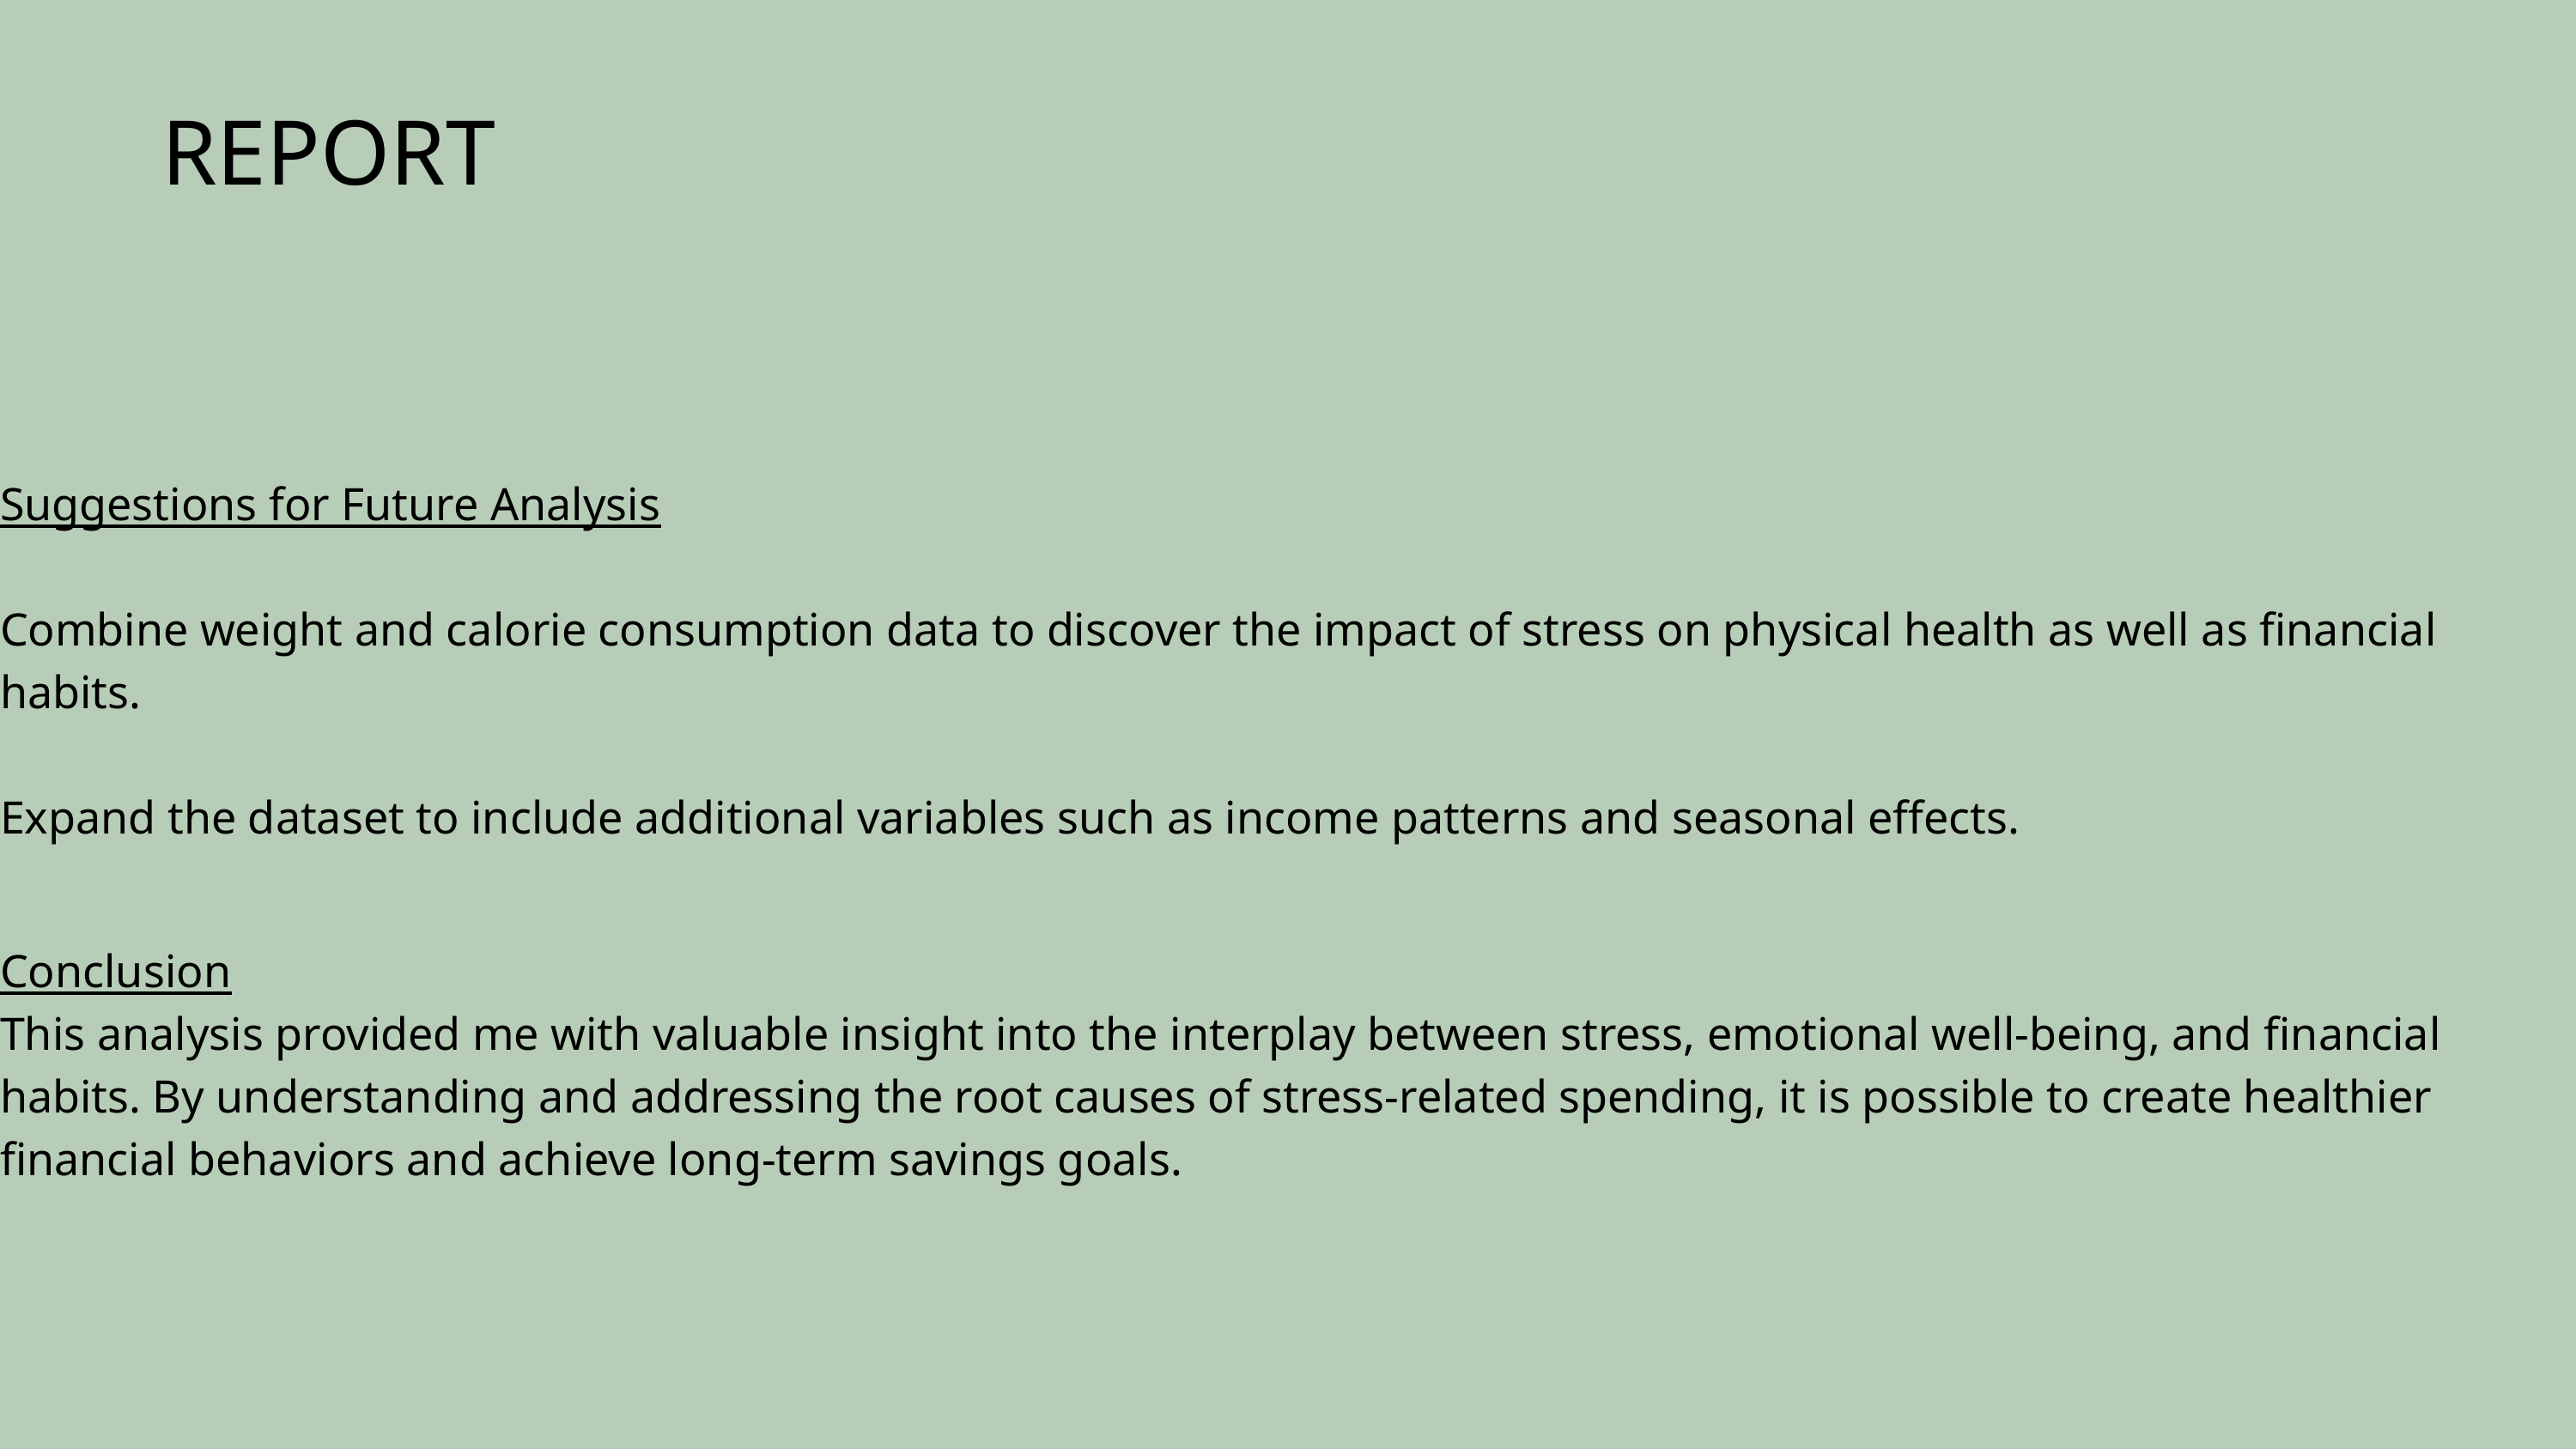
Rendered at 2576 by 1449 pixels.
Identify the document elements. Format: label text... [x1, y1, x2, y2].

text_box Conclusion This analysis provided me with valuable insight into the interplay between stress, emotional well-being, and financial habits. By understanding and addressing the root causes of stress-related spending, it is possible to create healthier financial behaviors and achieve long-term savings goals. [0, 934, 2576, 1185]
text_box Suggestions for Future Analysis Combine weight and calorie consumption data to discover the impact of stress on physical health as well as financial habits. Expand the dataset to include additional variables such as income patterns and seasonal effects. [0, 467, 2576, 843]
text_box REPORT [144, 77, 513, 203]
